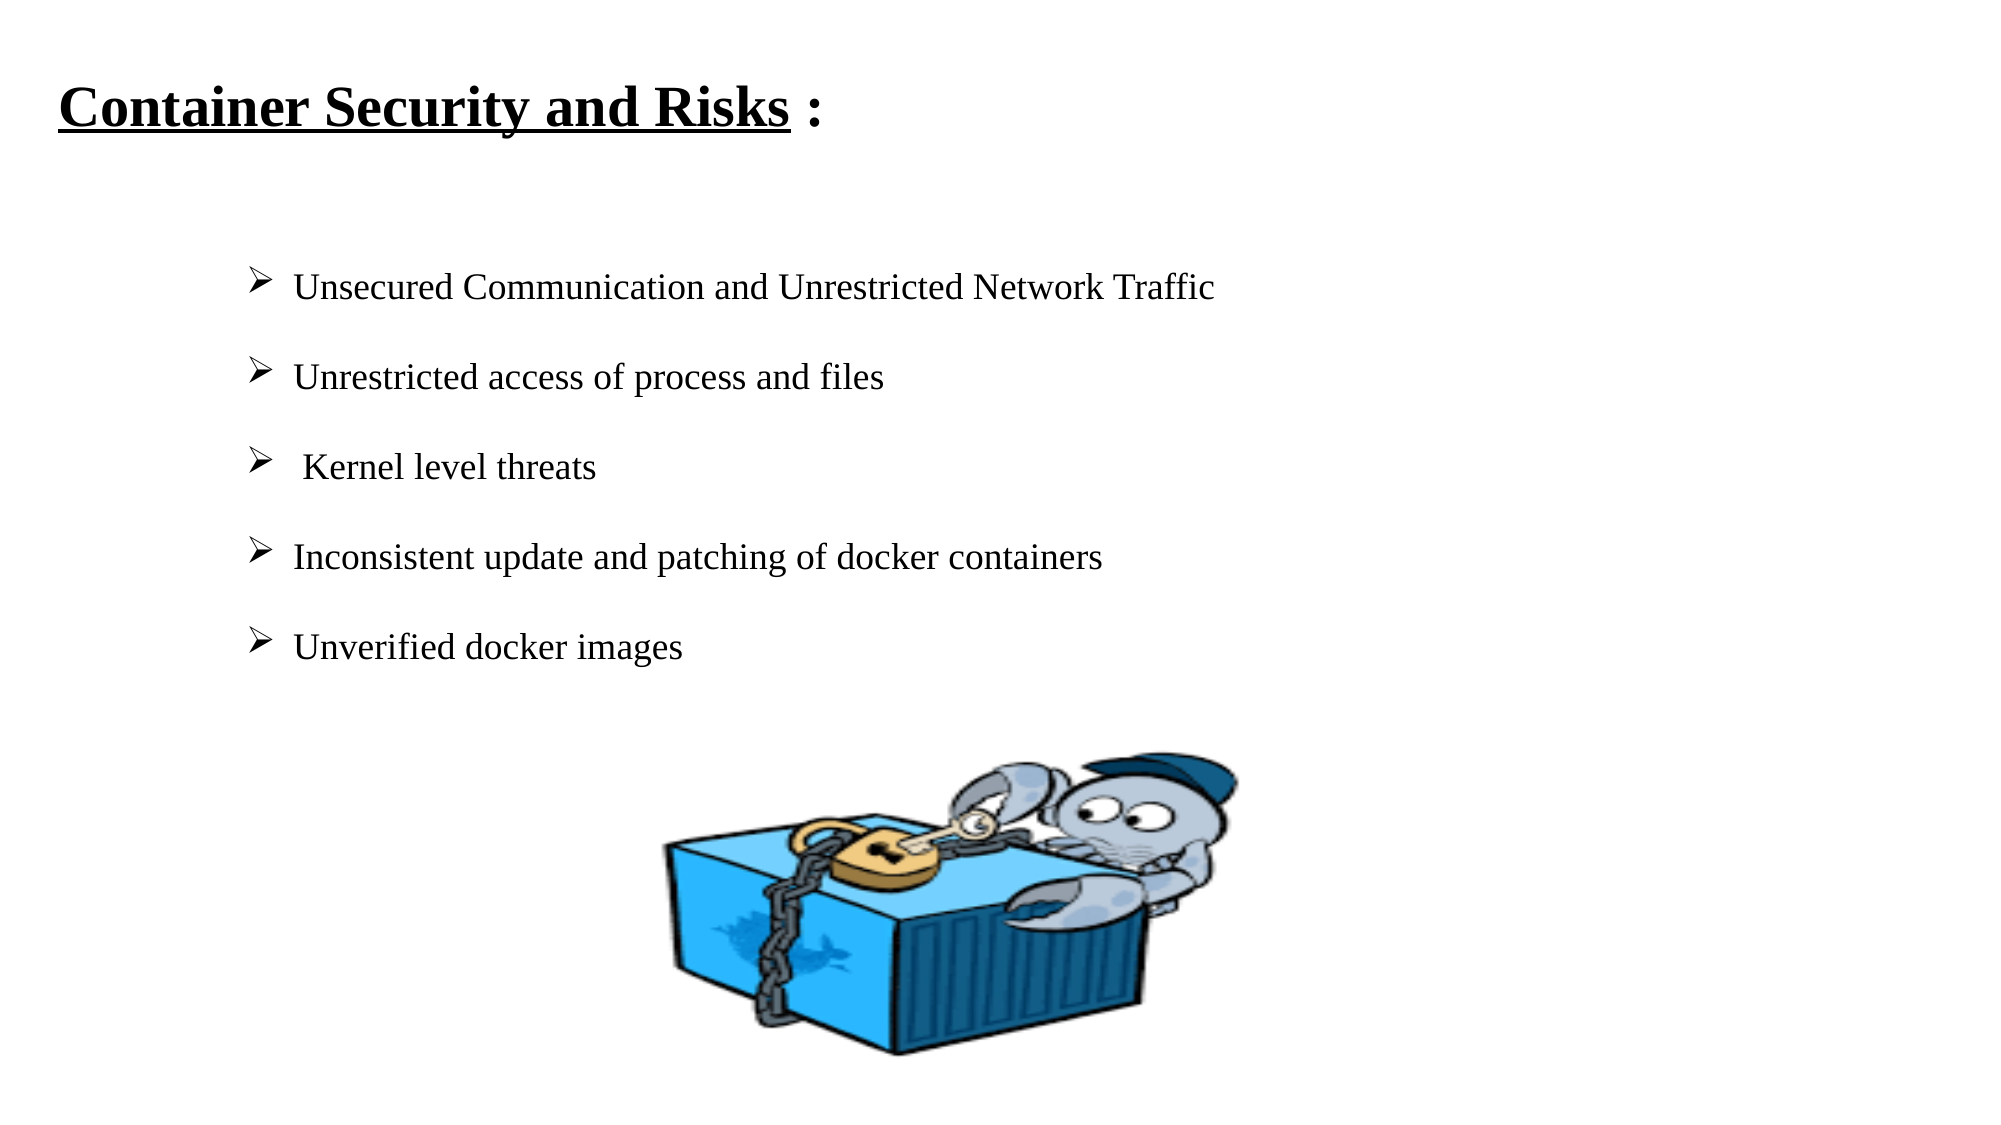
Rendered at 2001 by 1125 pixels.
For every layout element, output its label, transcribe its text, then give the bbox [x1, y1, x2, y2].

text_box Unsecured Communication and Unrestricted Network Traffic Unrestricted access of process and files Kernel level threats Inconsistent update and patching of docker containers Unverified docker images [231, 209, 1689, 765]
text_box Container Security and Risks : [43, 60, 841, 146]
picture [341, 714, 1525, 1082]
